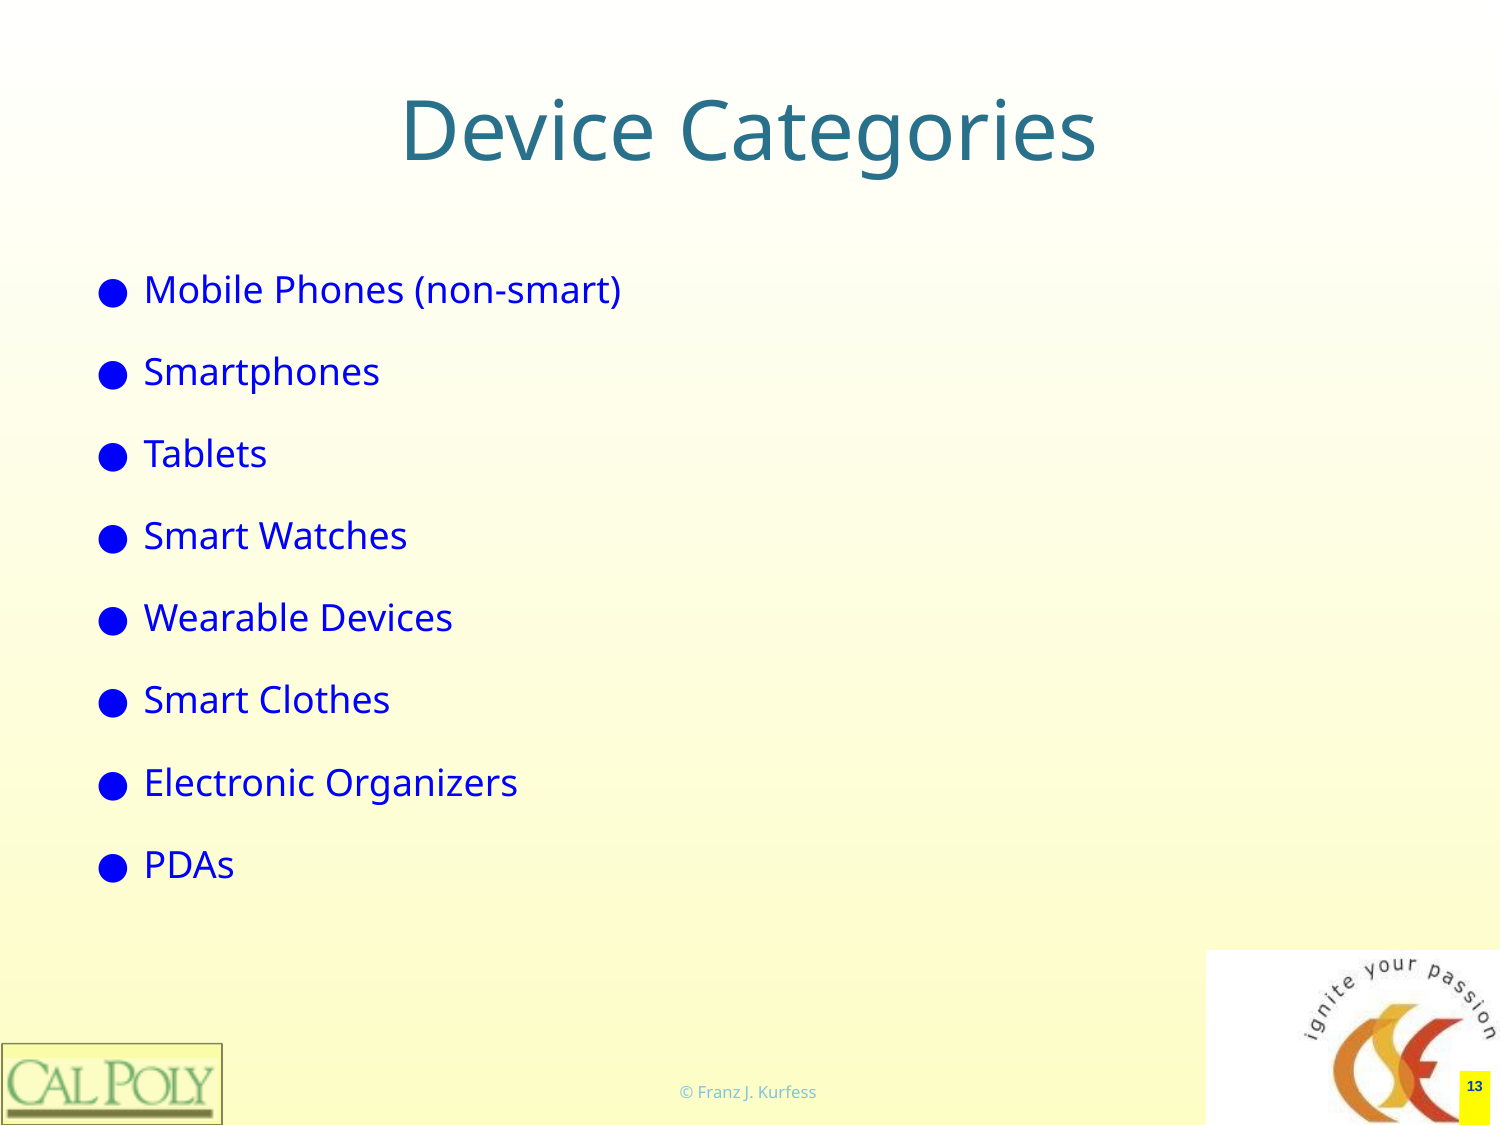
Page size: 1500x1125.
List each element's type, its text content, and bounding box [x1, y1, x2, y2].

picture [1206, 950, 1500, 1125]
list Mobile Phones (non-smart) Smartphones Tablets Smart Watches Wearable Devices Smart Clothes Electronic Organizers PDAs [90, 264, 1410, 1048]
title Device Categories [90, 0, 1410, 255]
slide_number ‹#› [1459, 1070, 1491, 1125]
